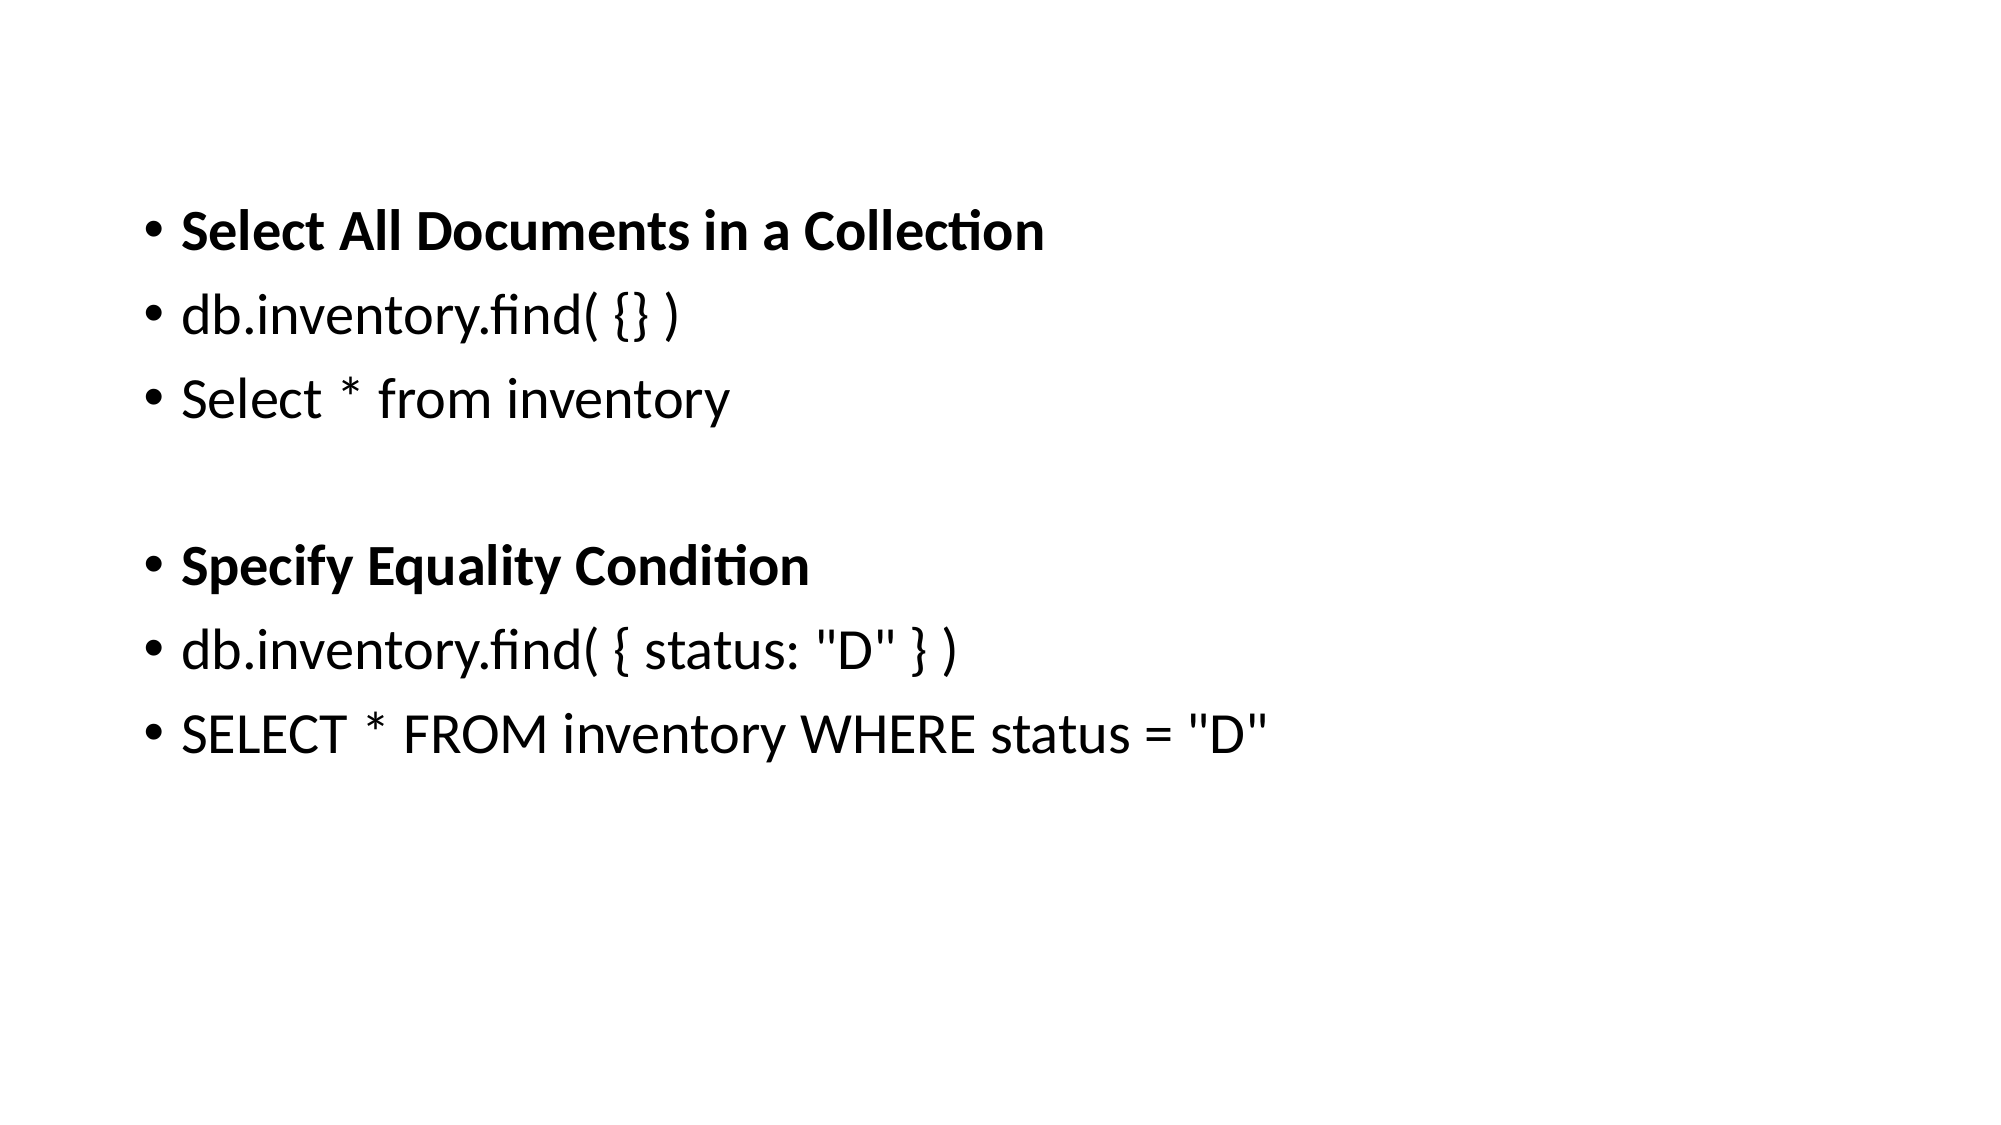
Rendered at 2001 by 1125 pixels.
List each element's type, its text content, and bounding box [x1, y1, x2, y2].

list Select All Documents in a Collection db.inventory.find( {} ) Select * from inventory Specify Equality Condition db.inventory.find( { status: "D" } ) SELECT * FROM inventory WHERE status = "D" [128, 192, 1962, 1014]
